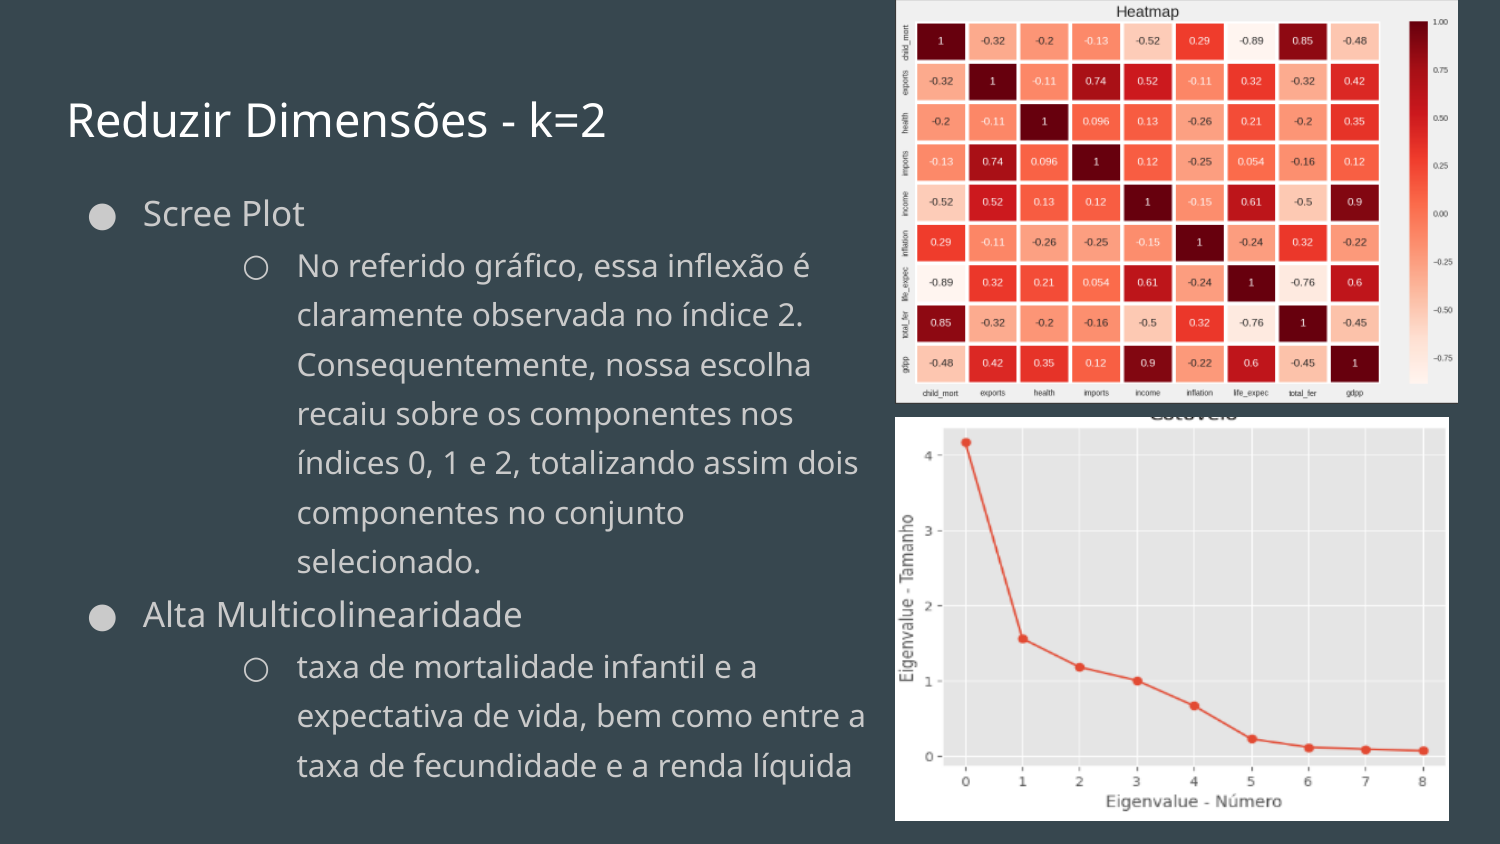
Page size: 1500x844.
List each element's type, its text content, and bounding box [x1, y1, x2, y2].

picture [894, 0, 1458, 404]
list Scree Plot No referido gráfico, essa inflexão é claramente observada no índice 2. Consequentemente, nossa escolha recaiu sobre os componentes nos índices 0, 1 e 2, totalizando assim dois componentes no conjunto selecionado. Alta Multicolinearidade taxa de mortalidade infantil e a expectativa de vida, bem como entre a taxa de fecundidade e a renda líquida [51, 166, 887, 821]
picture [894, 417, 1450, 821]
title Reduzir Dimensões - k=2 [51, 72, 889, 167]
